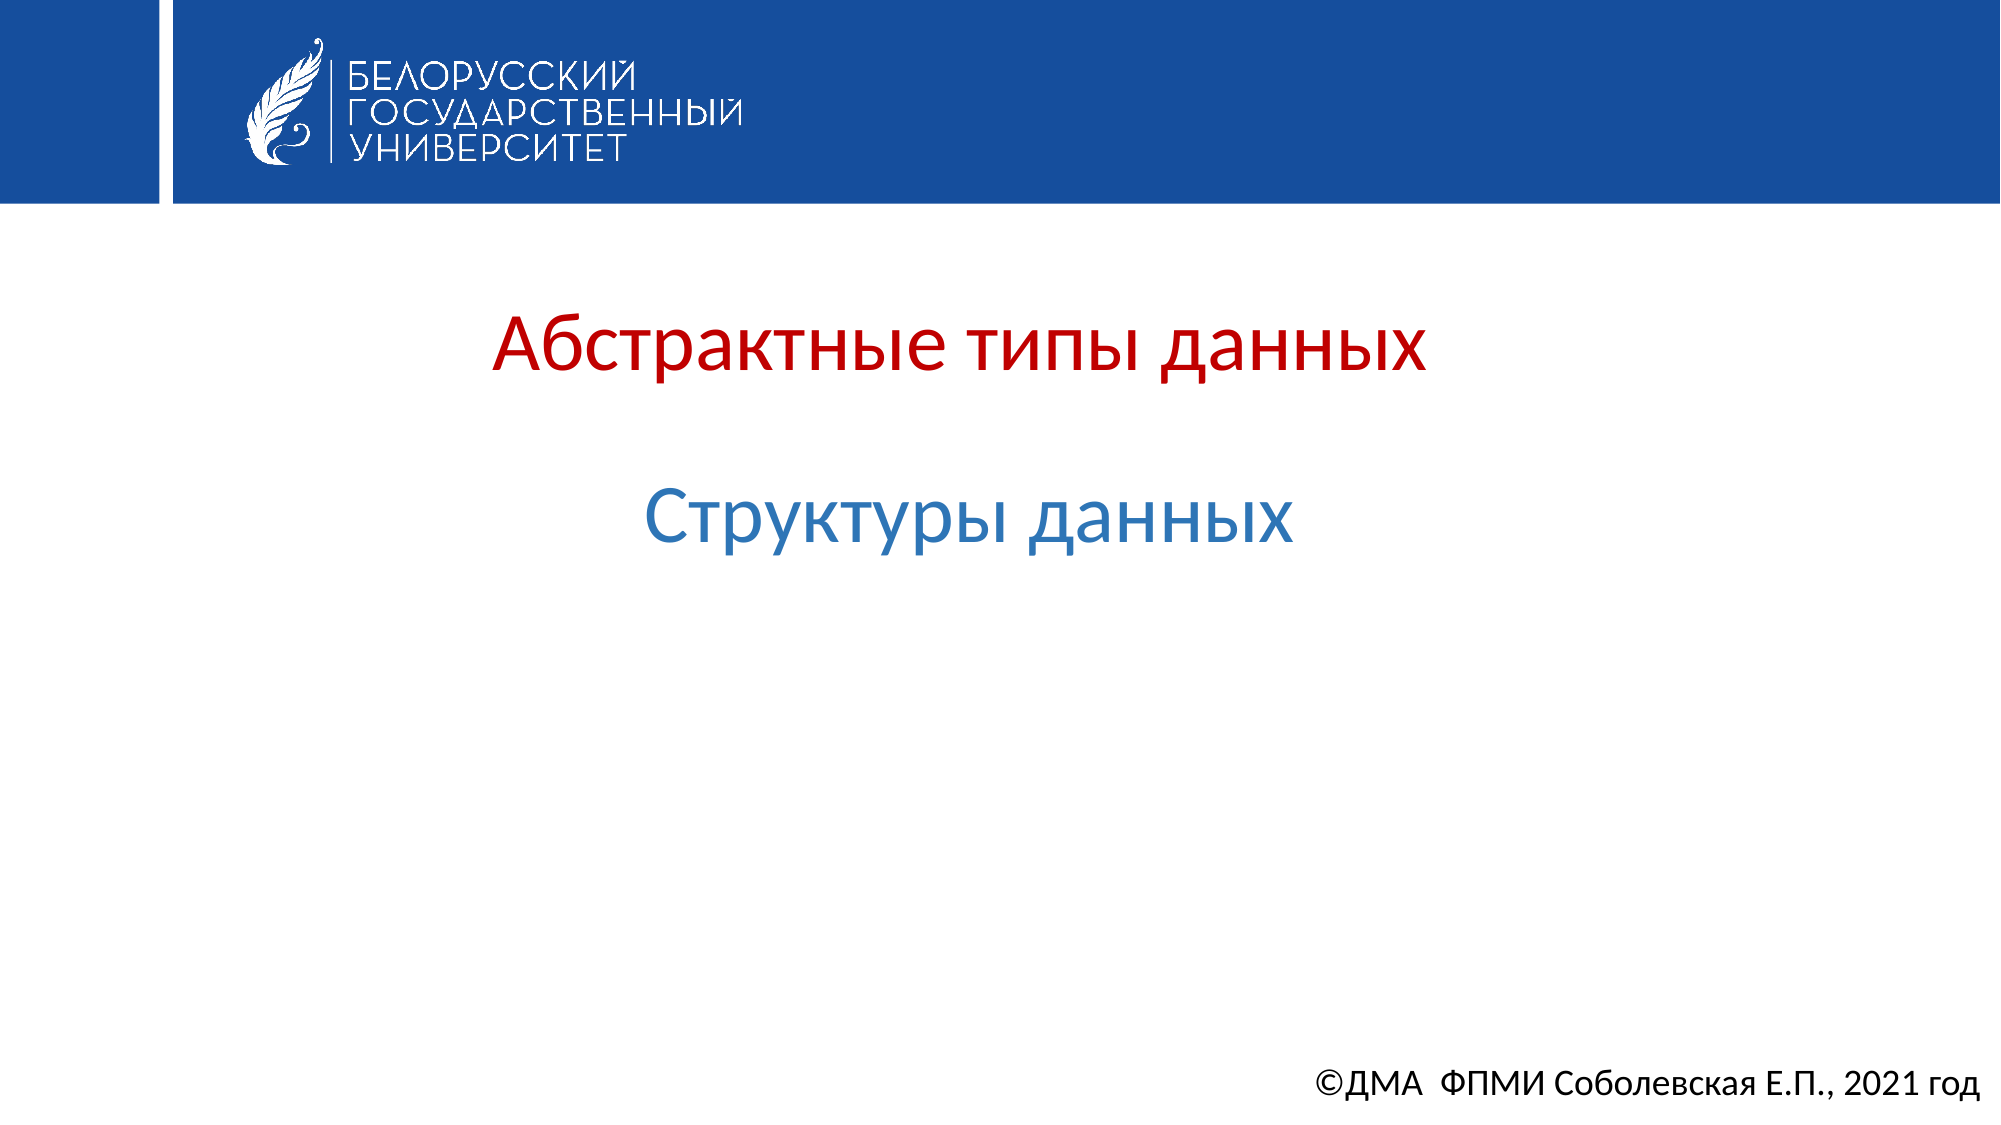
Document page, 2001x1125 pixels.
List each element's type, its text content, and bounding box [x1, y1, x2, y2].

text_box ©ДМА ФПМИ Соболевская Е.П., 2021 год [1299, 1050, 1996, 1111]
text_box Структуры данных [629, 451, 1371, 567]
picture [243, 38, 741, 165]
text_box [172, 0, 2000, 205]
text_box Абстрактные типы данных [449, 279, 1473, 395]
text_box [0, 0, 160, 205]
